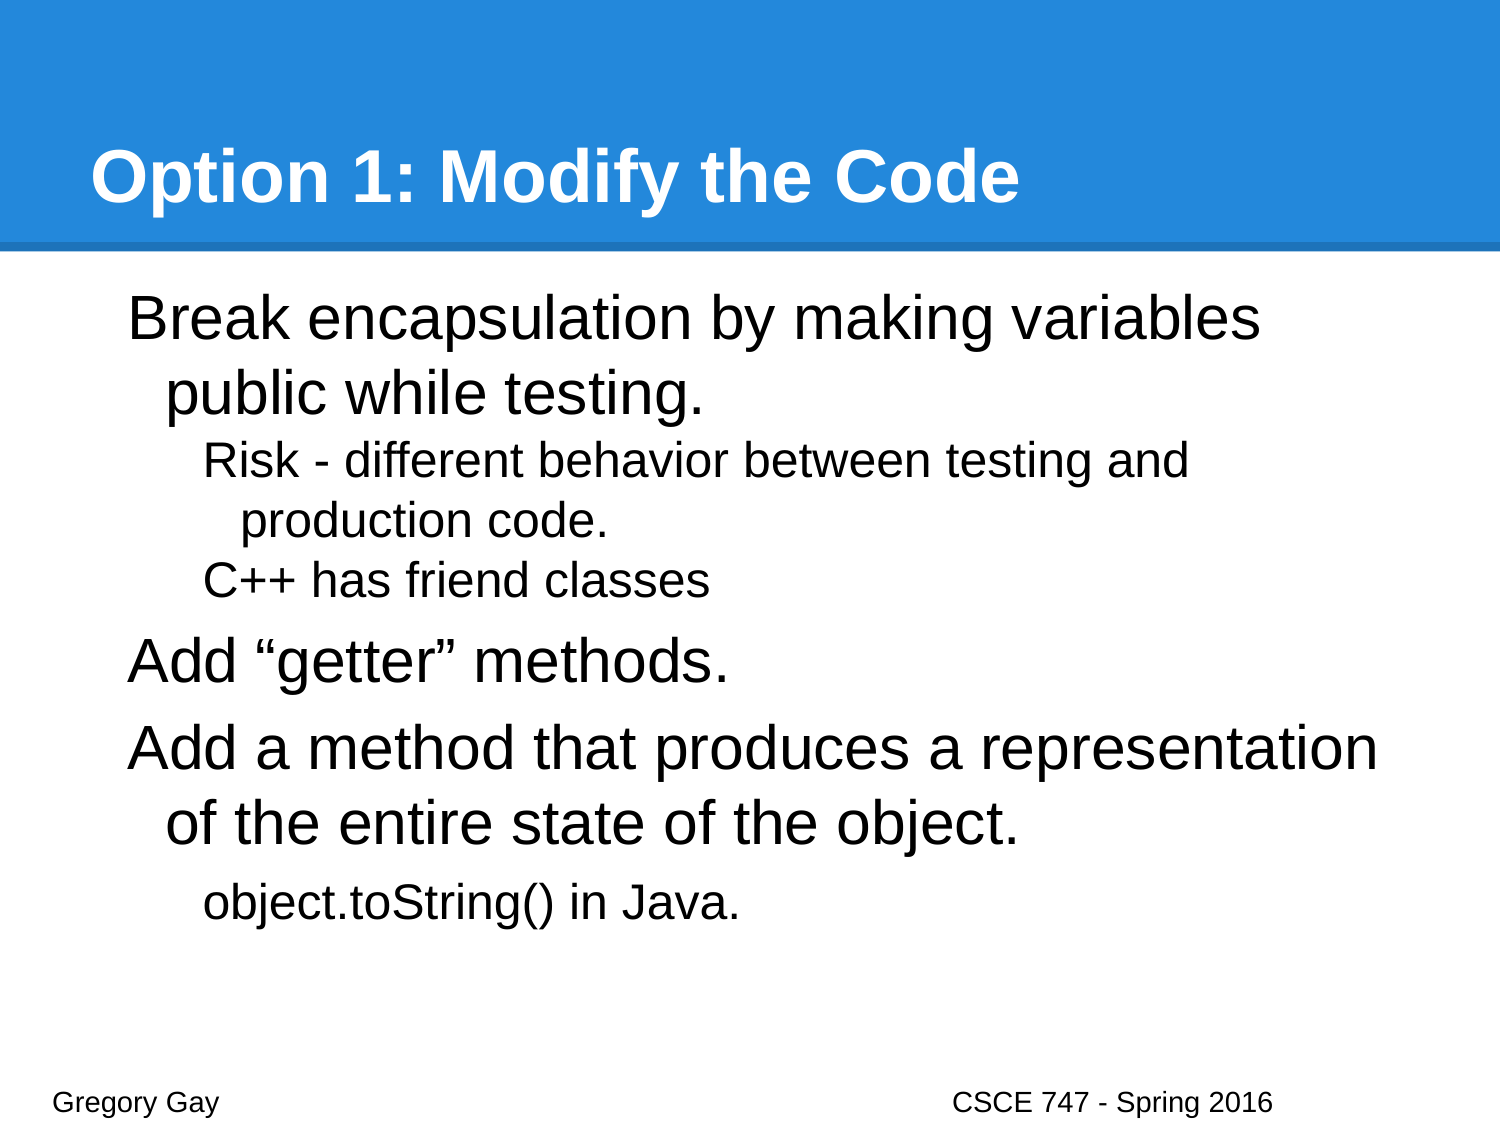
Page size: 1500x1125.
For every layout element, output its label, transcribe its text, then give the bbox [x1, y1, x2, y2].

text_box Gregory Gay CSCE 747 - Spring 2016 21 [37, 1068, 1463, 1114]
title Option 1: Modify the Code [75, 45, 1425, 233]
list Break encapsulation by making variables public while testing. Risk - different behavior between testing and production code. C++ has friend classes Add “getter” methods. Add a method that produces a representation of the entire state of the object. object.toString() in Java. [75, 262, 1425, 1068]
